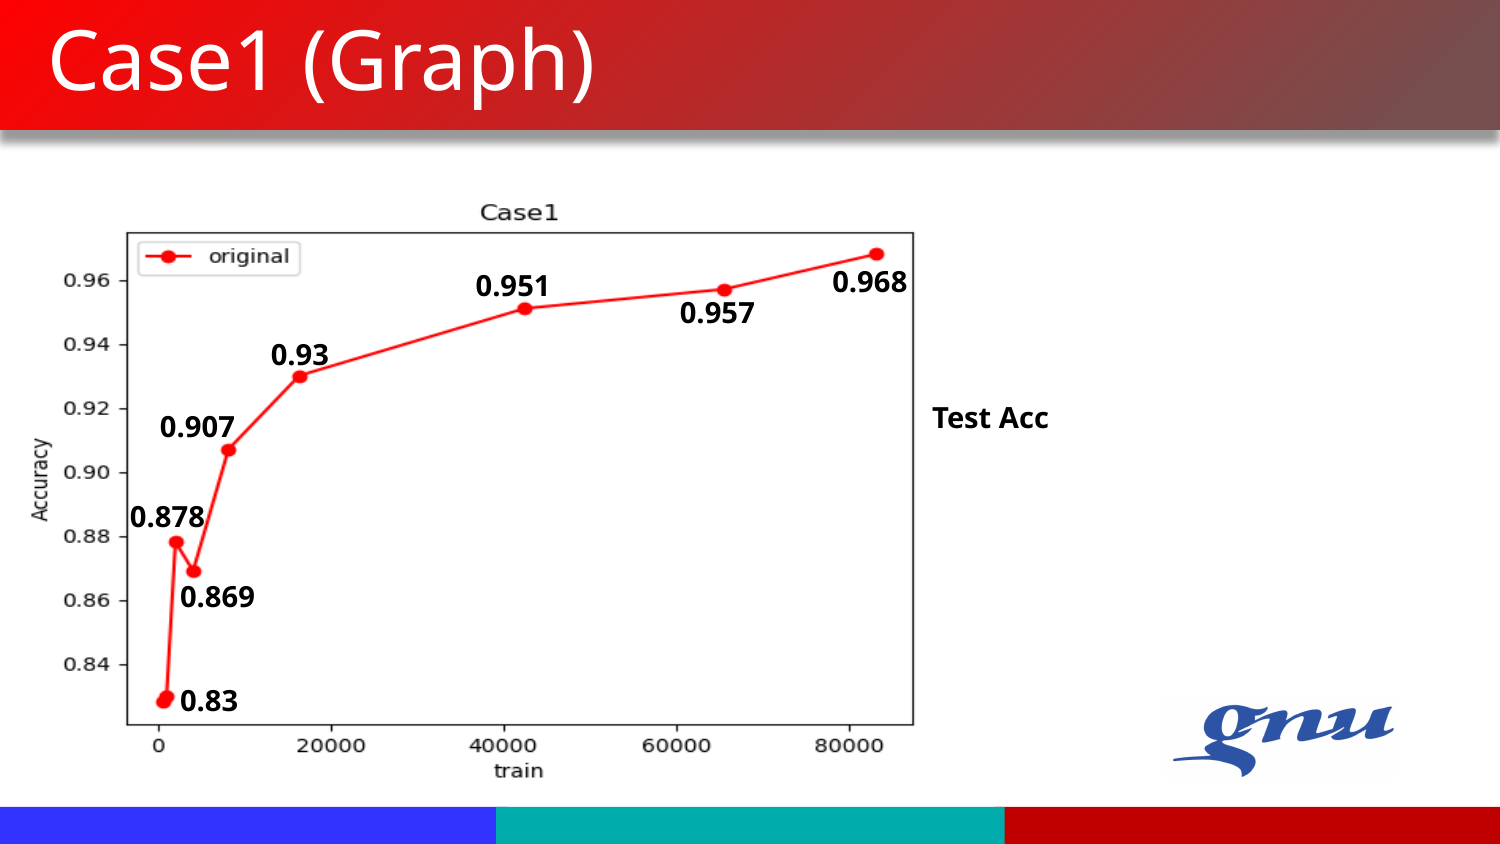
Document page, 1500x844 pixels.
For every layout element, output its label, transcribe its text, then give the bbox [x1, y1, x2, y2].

picture [1163, 698, 1397, 779]
text_box Test Acc [1018, 384, 1094, 498]
picture [0, 154, 1015, 796]
title Case1 (Graph) [32, 3, 1473, 125]
